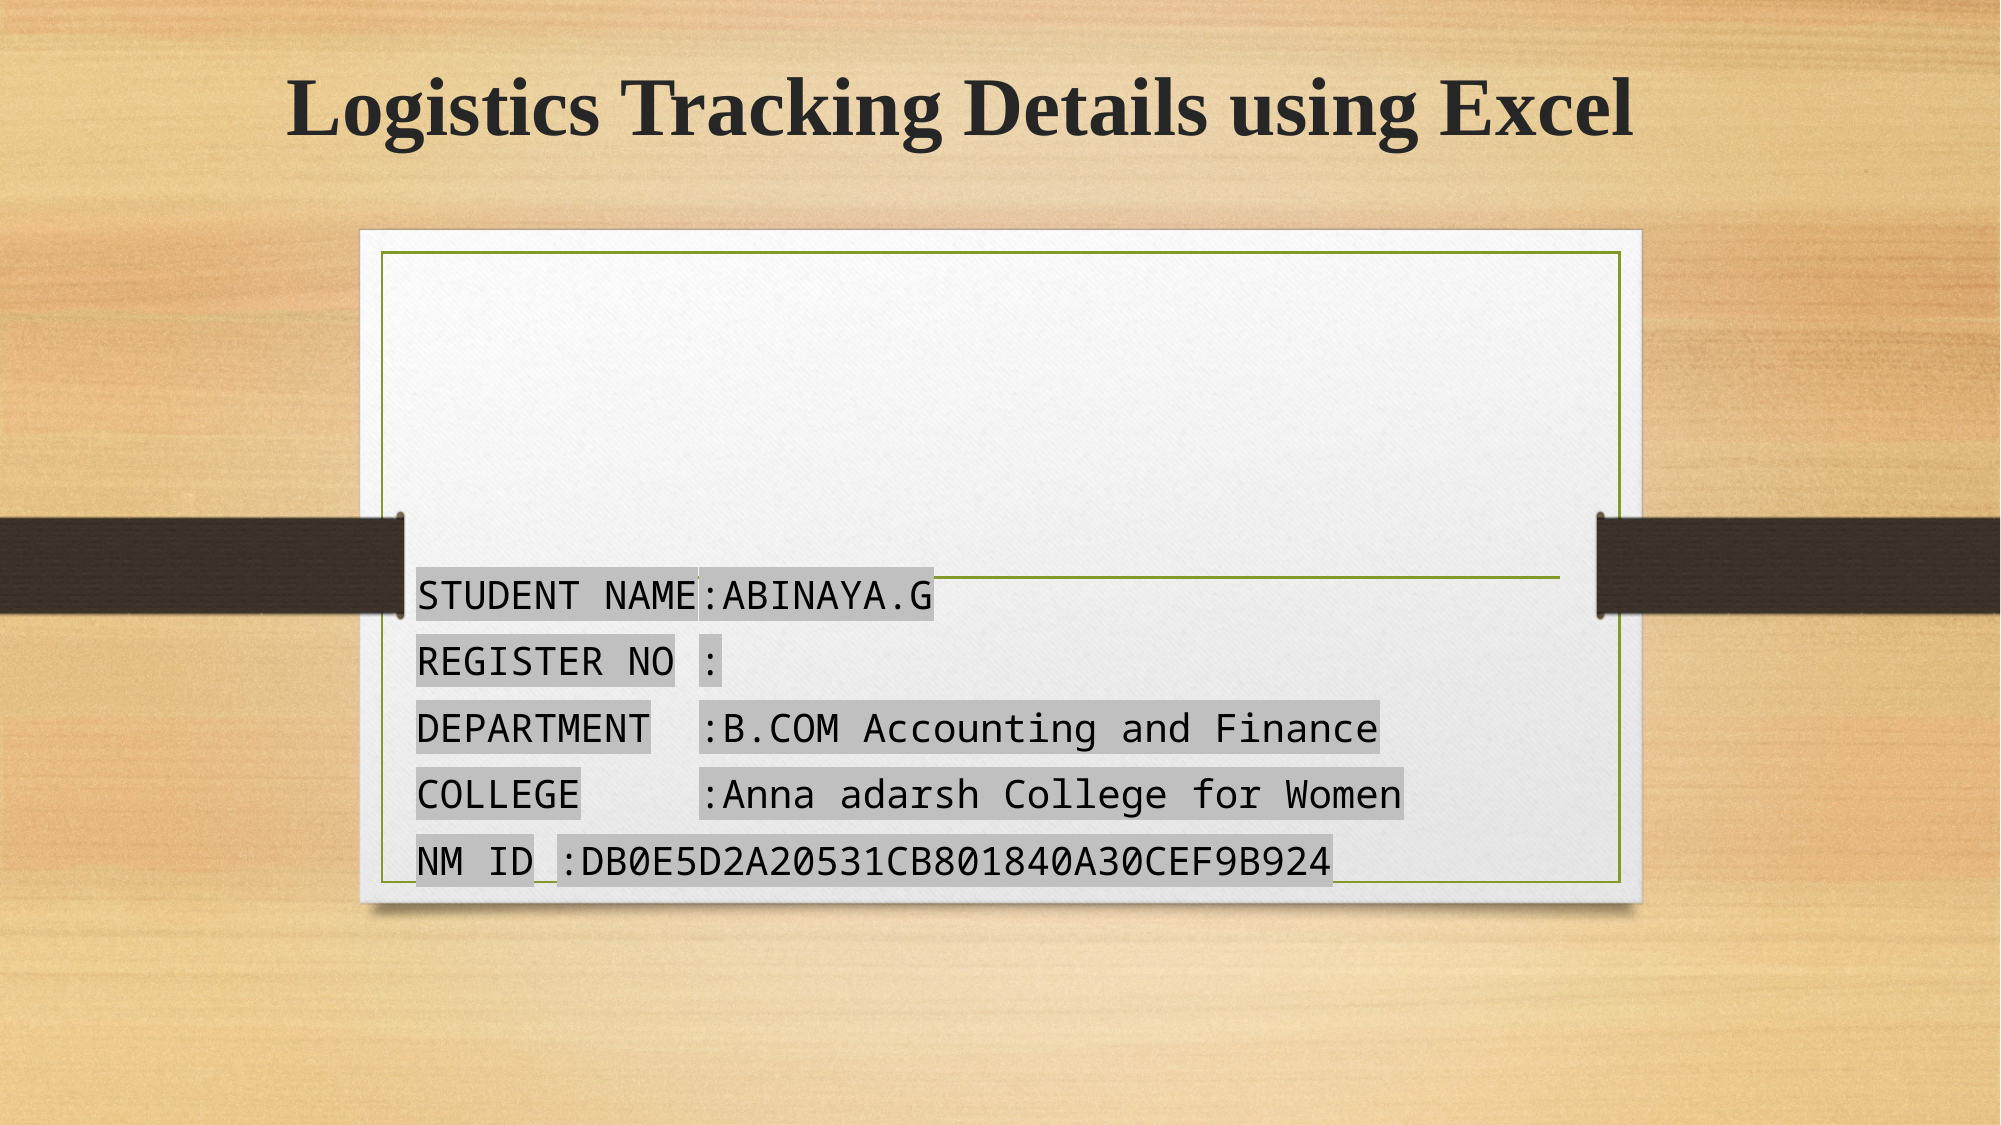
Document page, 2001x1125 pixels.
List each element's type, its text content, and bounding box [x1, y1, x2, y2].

picture [0, 0, 2001, 1125]
title Logistics Tracking Details using Excel [211, 44, 1712, 160]
subtitle STUDENT NAME :ABINAYA.G REGISTER NO : DEPARTMENT :B.COM Accounting and Finance COLLEGE :Anna adarsh College for Women NM ID :DB0E5D2A20531CB801840A30CEF9B924 [401, 562, 1520, 902]
